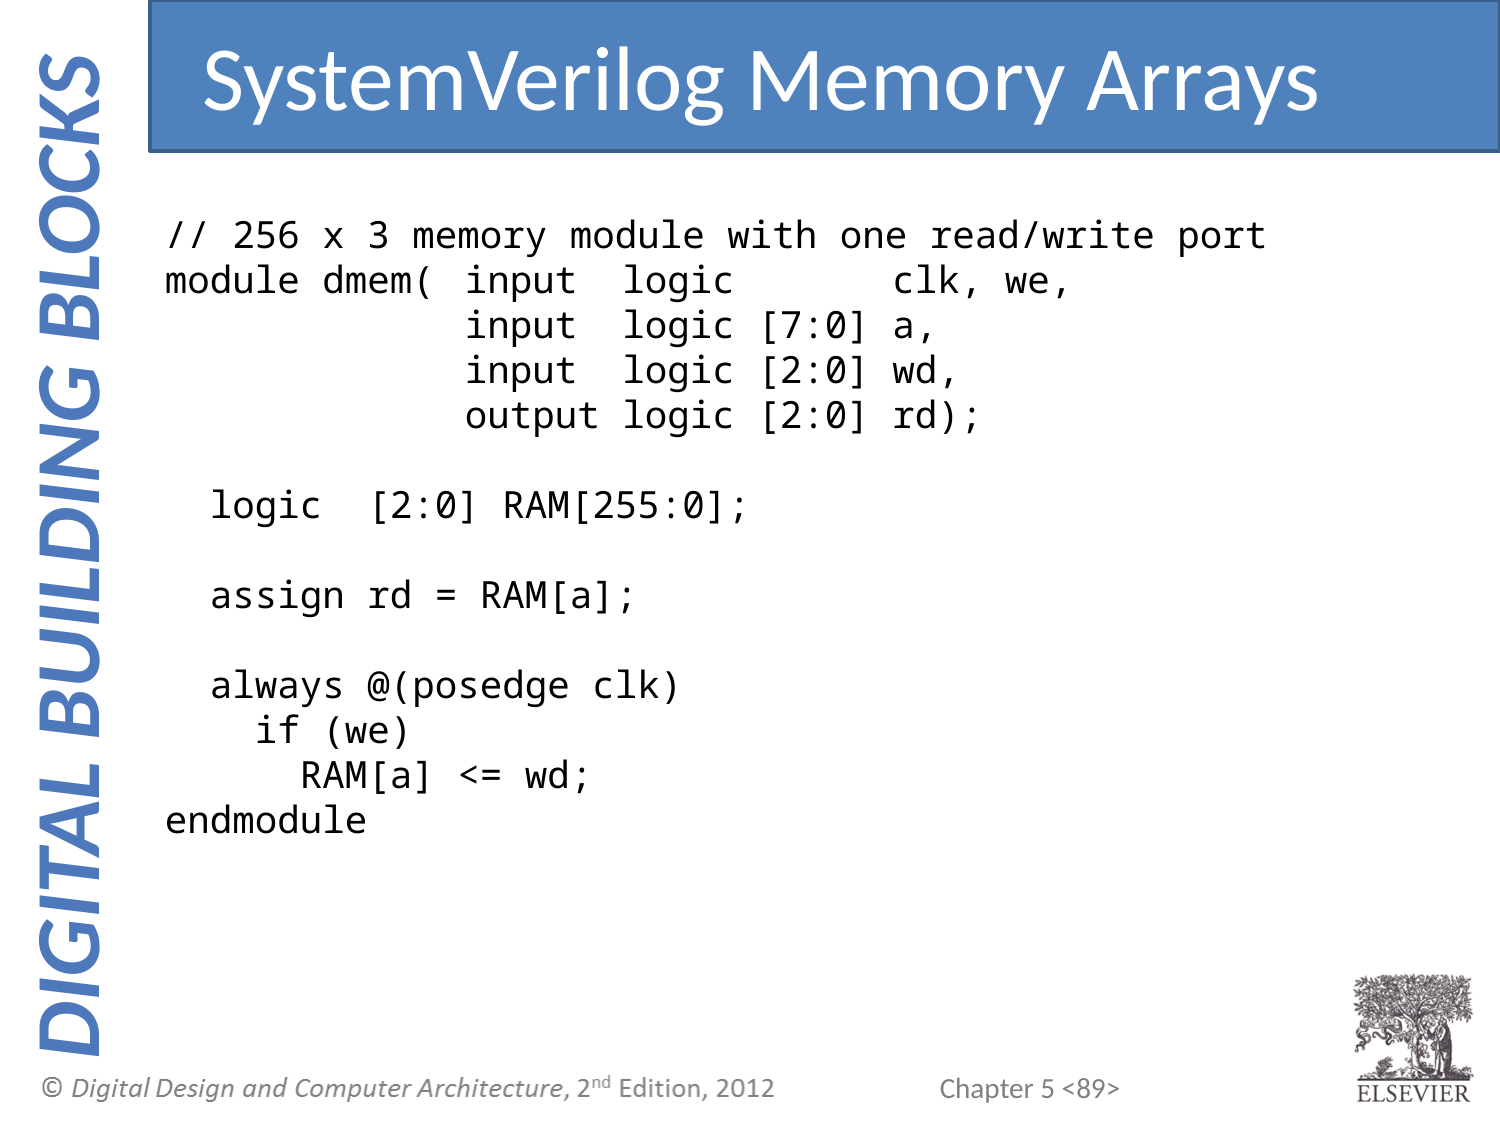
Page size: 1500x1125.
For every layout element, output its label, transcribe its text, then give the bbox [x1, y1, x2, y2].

text_box SystemVerilog Memory Arrays [187, 11, 1488, 136]
picture [0, 0, 1500, 1125]
text_box [112, 200, 1438, 1050]
text_box // 256 x 3 memory module with one read/write port module dmem( input logic clk, we, input logic [7:0] a, input logic [2:0] wd, output logic [2:0] rd); logic [2:0] RAM[255:0]; assign rd = RAM[a]; always @(posedge clk) if (we) RAM[a] <= wd; endmodule [149, 204, 1438, 849]
